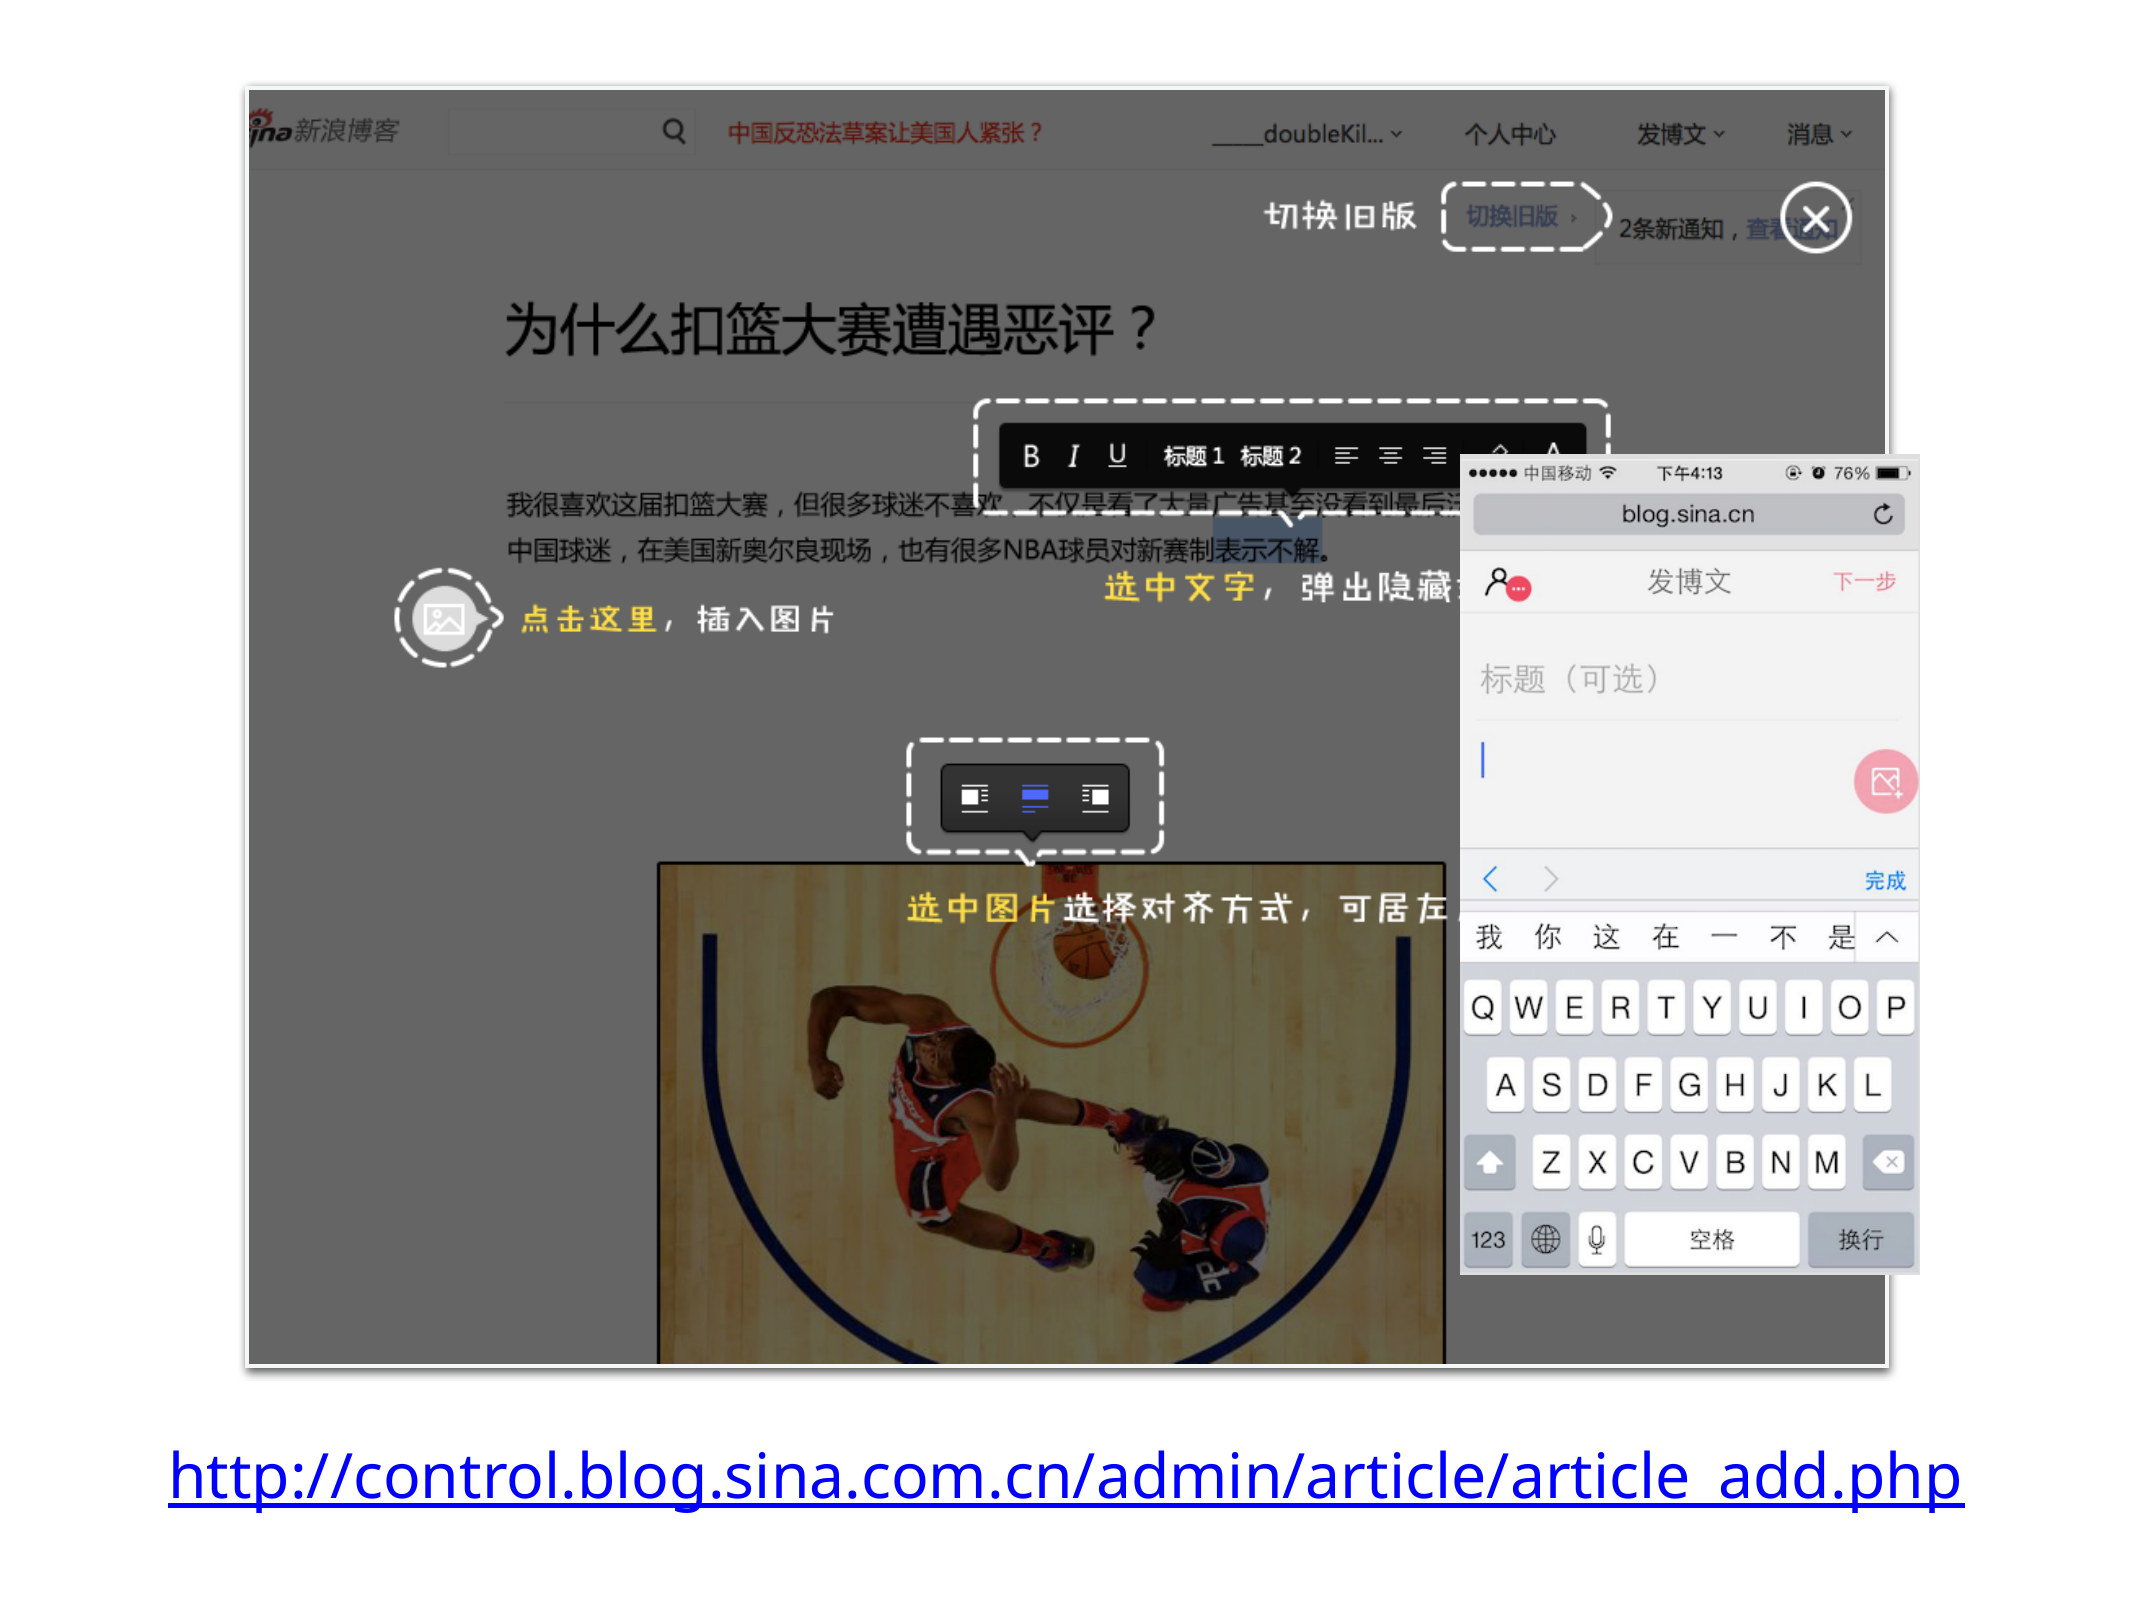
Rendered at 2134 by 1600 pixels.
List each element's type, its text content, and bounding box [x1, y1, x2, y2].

text_box http://control.blog.sina.com.cn/admin/article/article_add.php [159, 1427, 1974, 1529]
picture [248, 89, 1921, 1365]
